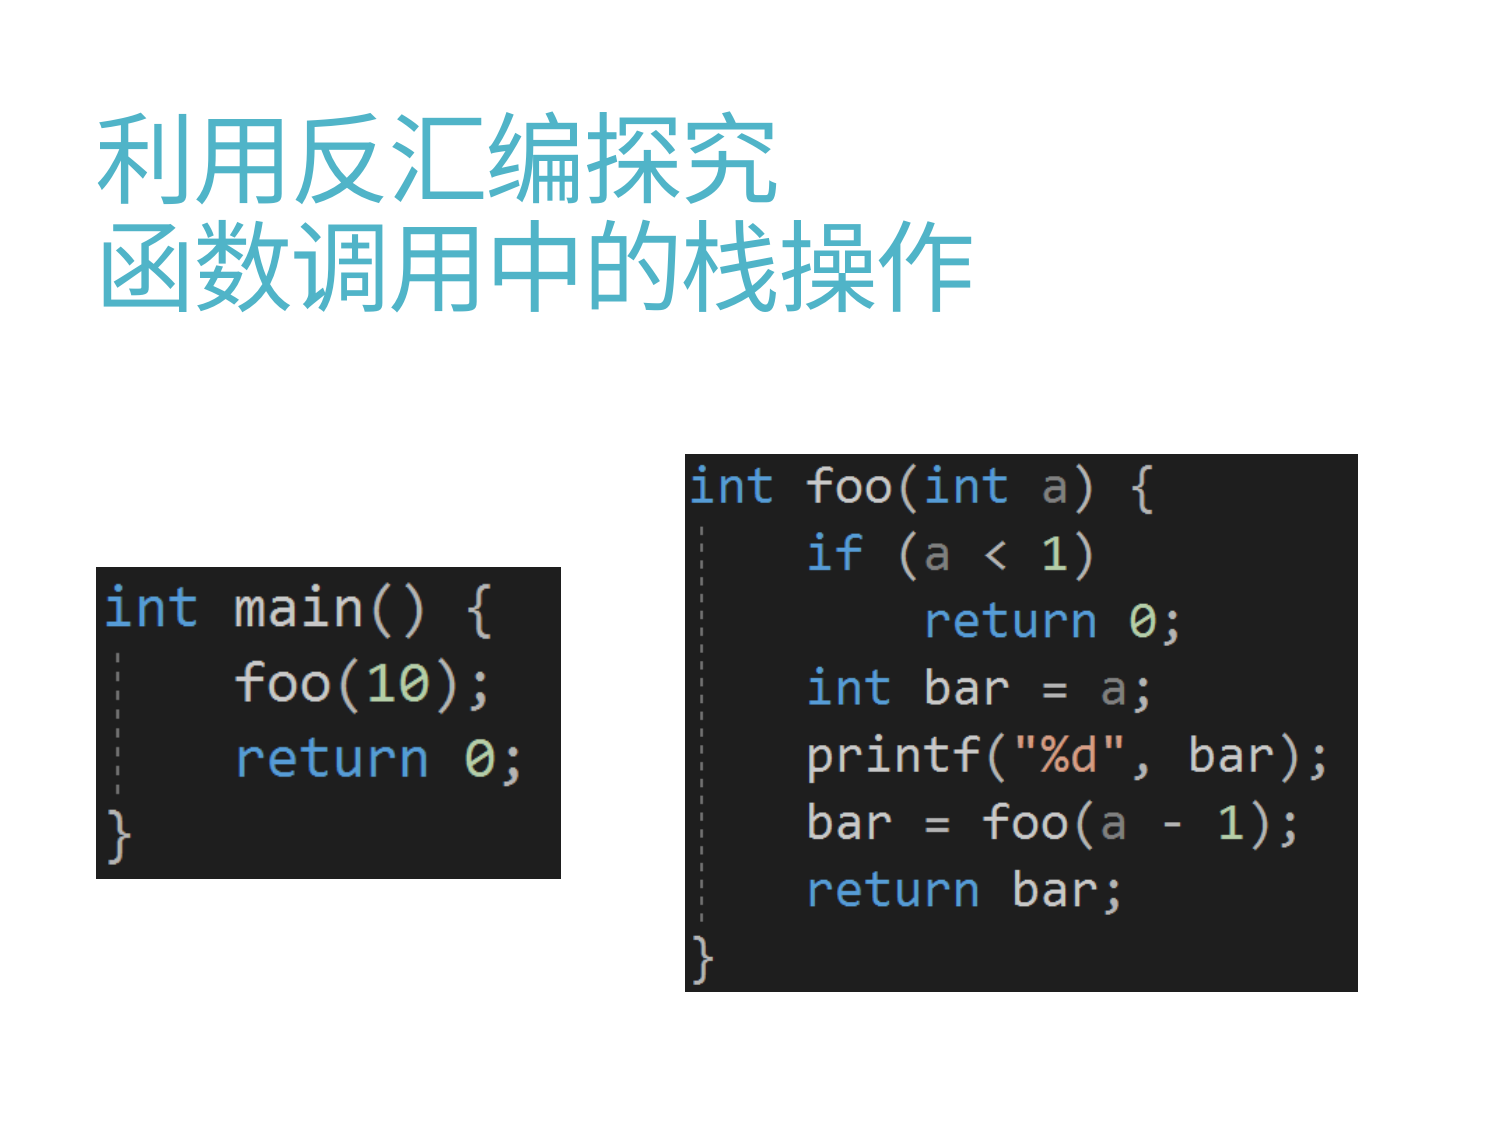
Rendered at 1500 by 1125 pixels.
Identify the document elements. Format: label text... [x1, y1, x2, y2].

title 利用反汇编探究 函数调用中的栈操作 [80, 81, 1407, 354]
picture [96, 567, 561, 879]
picture [684, 453, 1359, 992]
